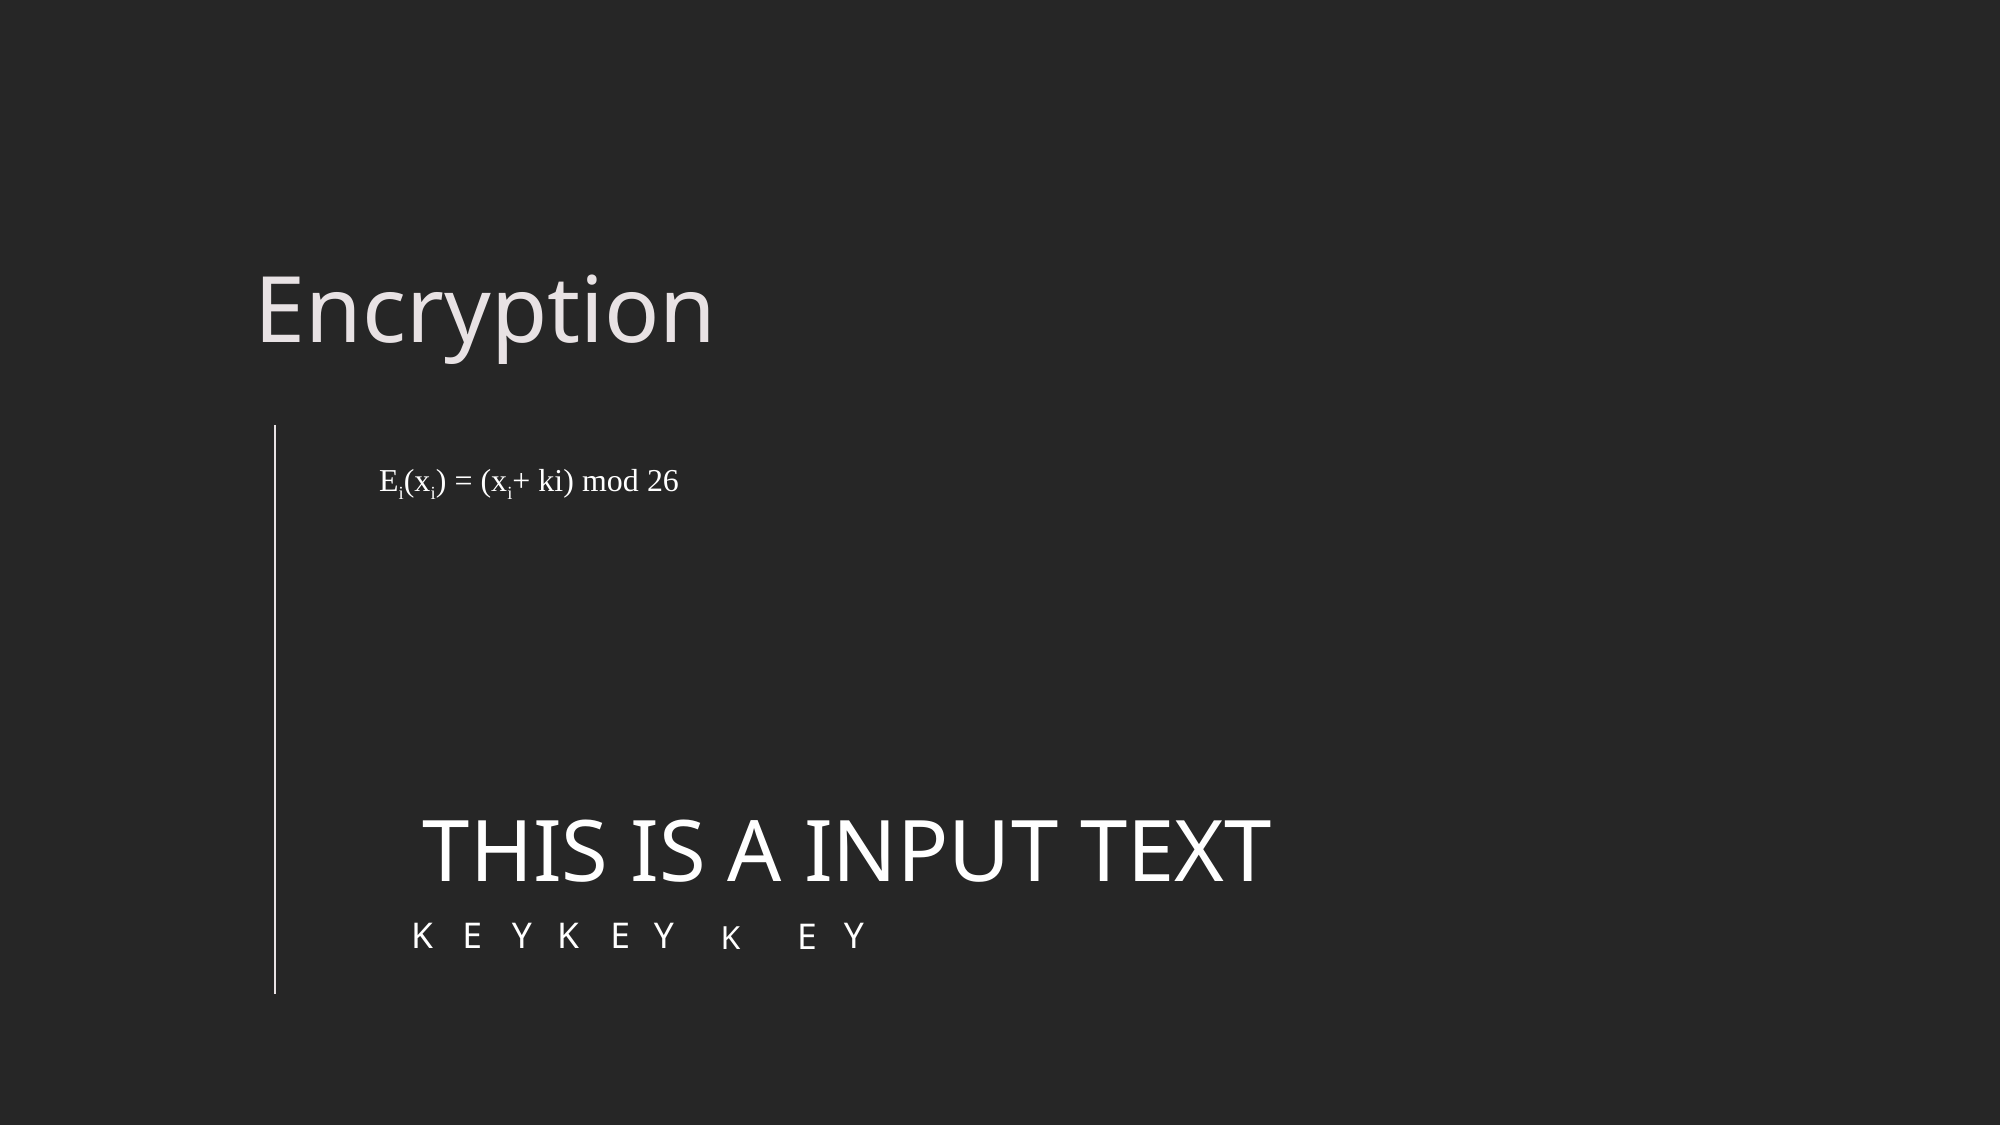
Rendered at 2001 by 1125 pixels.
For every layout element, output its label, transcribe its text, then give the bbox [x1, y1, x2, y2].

text_box K [705, 910, 773, 964]
text_box Y [828, 906, 879, 964]
text_box E [782, 906, 832, 965]
text_box E [447, 906, 497, 964]
text_box K [542, 906, 594, 964]
text_box [0, 0, 2000, 1125]
text_box Y [639, 905, 689, 964]
text_box E [595, 905, 639, 964]
text_box THIS IS A INPUT TEXT [408, 789, 1288, 907]
title Encryption [239, 143, 1488, 368]
text_box Ei(xi) = (xi+ ki) mod 26 [364, 452, 1828, 605]
text_box Y [497, 905, 547, 964]
text_box K [396, 906, 447, 964]
